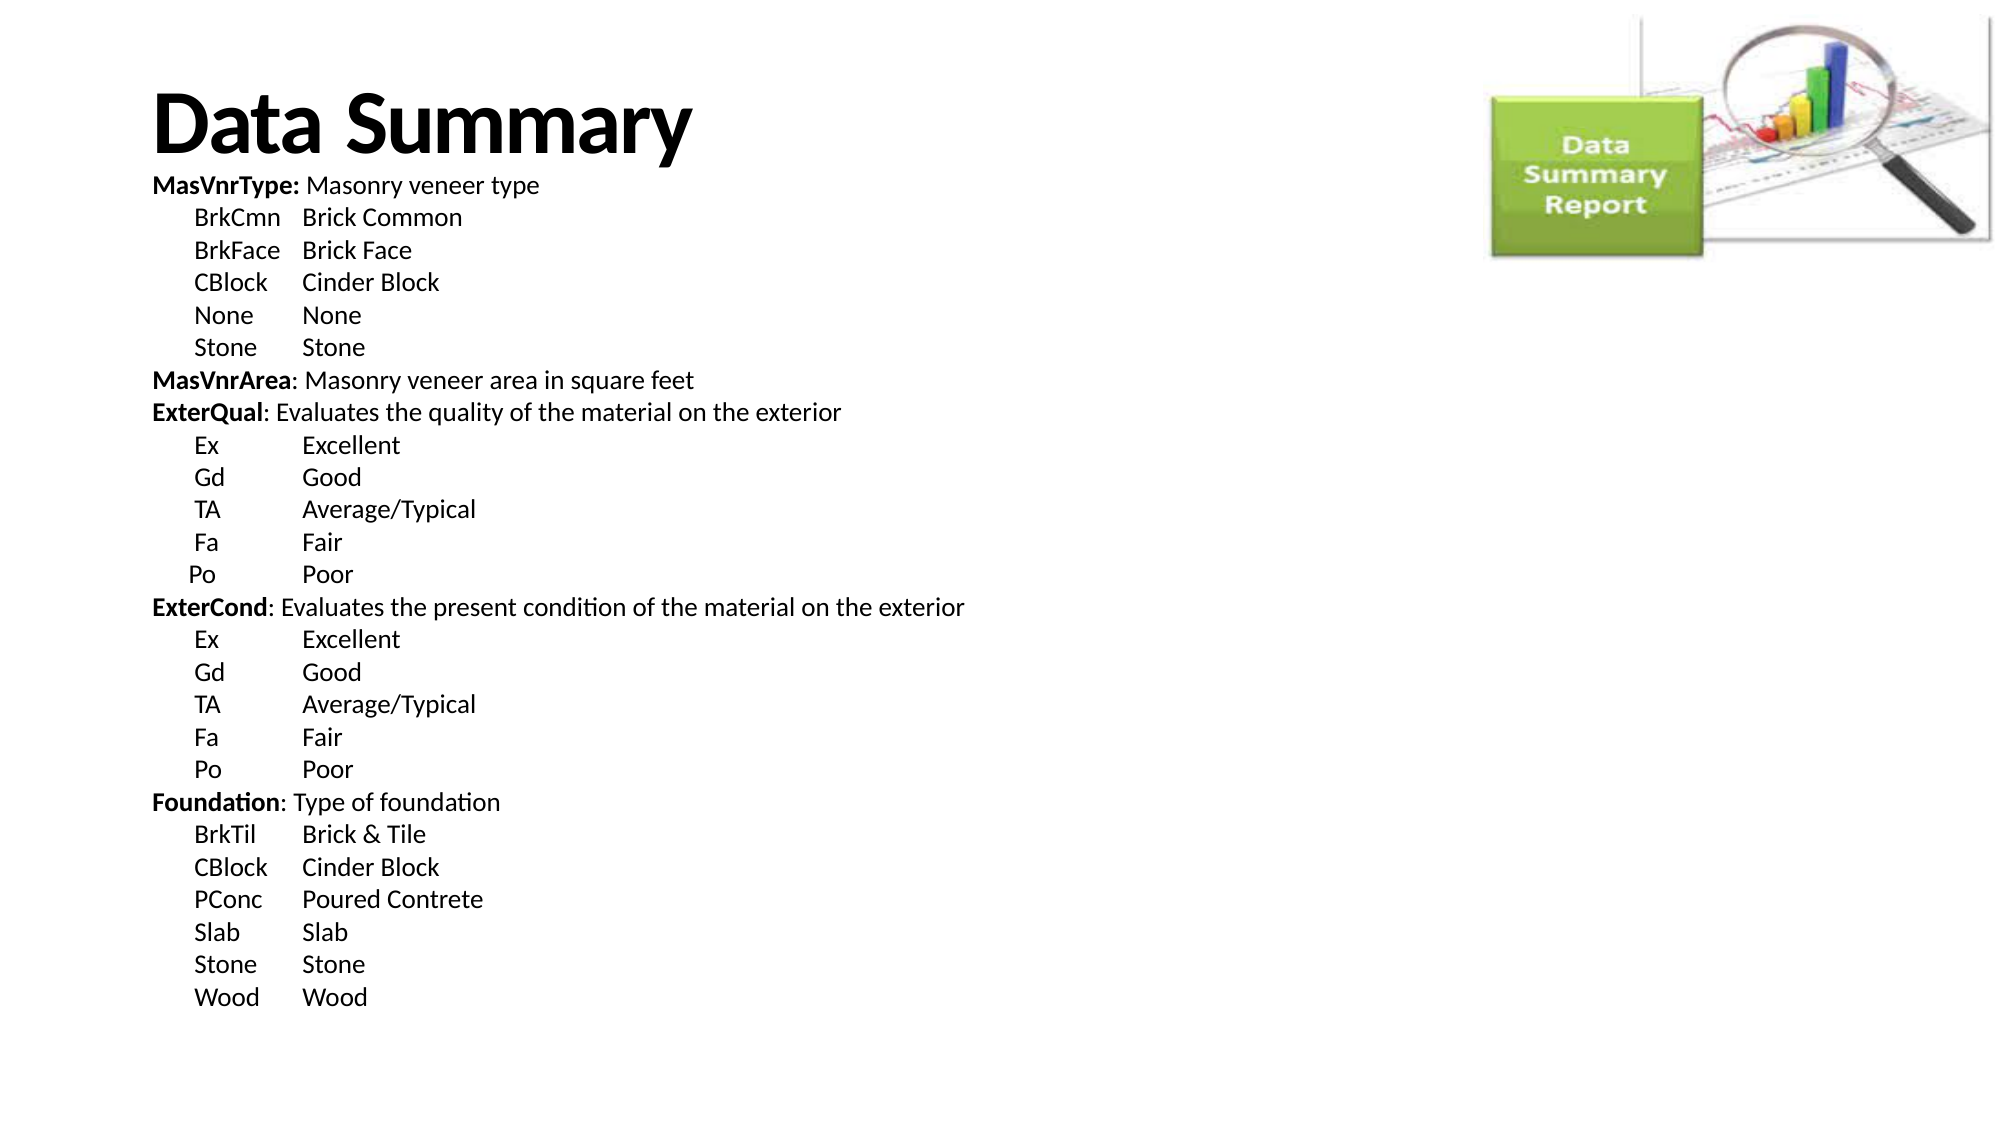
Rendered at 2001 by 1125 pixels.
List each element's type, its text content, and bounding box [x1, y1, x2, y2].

list MasVnrType: Masonry veneer type BrkCmn Brick Common BrkFace Brick Face CBlock Cinder Block None None Stone Stone MasVnrArea: Masonry veneer area in square feet ExterQual: Evaluates the quality of the material on the exterior Ex Excellent Gd Good TA Average/Typical Fa Fair Po Poor ExterCond: Evaluates the present condition of the material on the exterior Ex Excellent Gd Good TA Average/Typical Fa Fair Po Poor Foundation: Type of foundation BrkTil Brick & Tile CBlock Cinder Block PConc Poured Contrete Slab Slab Stone Stone Wood Wood [137, 159, 1484, 1014]
title Data Summary [137, 59, 821, 159]
picture [1483, 14, 2000, 265]
